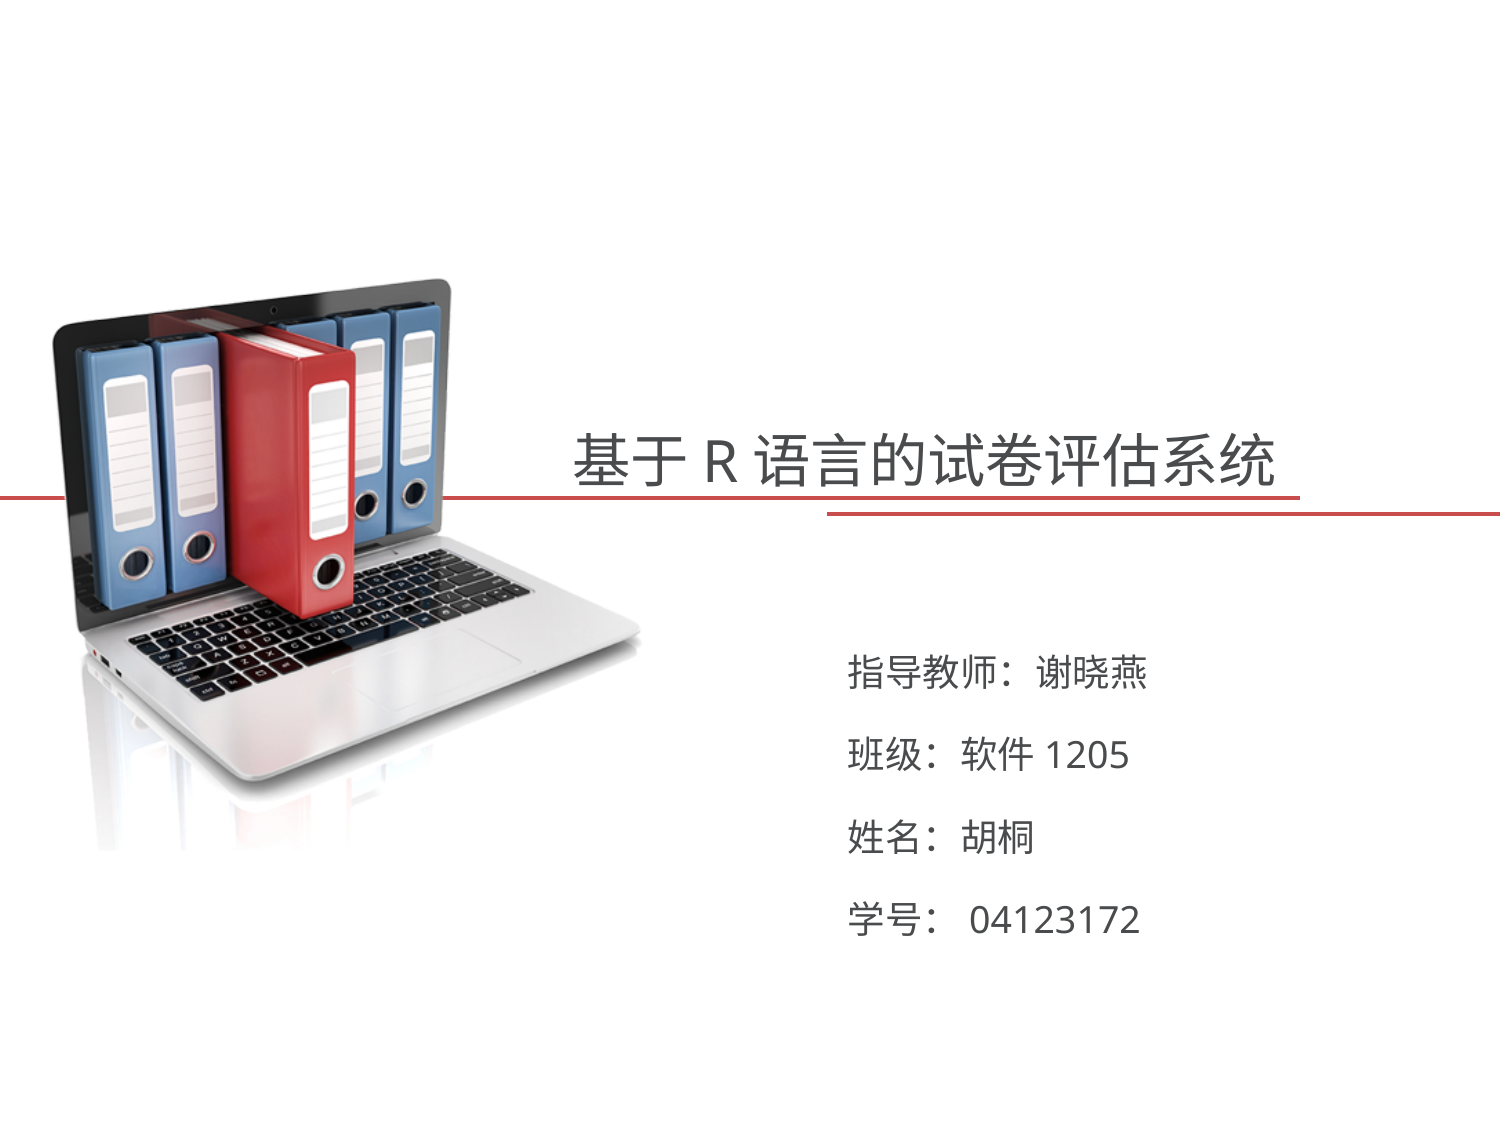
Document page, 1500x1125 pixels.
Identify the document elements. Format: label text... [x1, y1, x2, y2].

picture [40, 266, 660, 862]
subtitle 指导教师：谢晓燕 班级：软件1205 姓名：胡桐 学号：04123172 [832, 527, 1427, 728]
title 基于R语言的试卷评估系统 [454, 217, 1421, 496]
